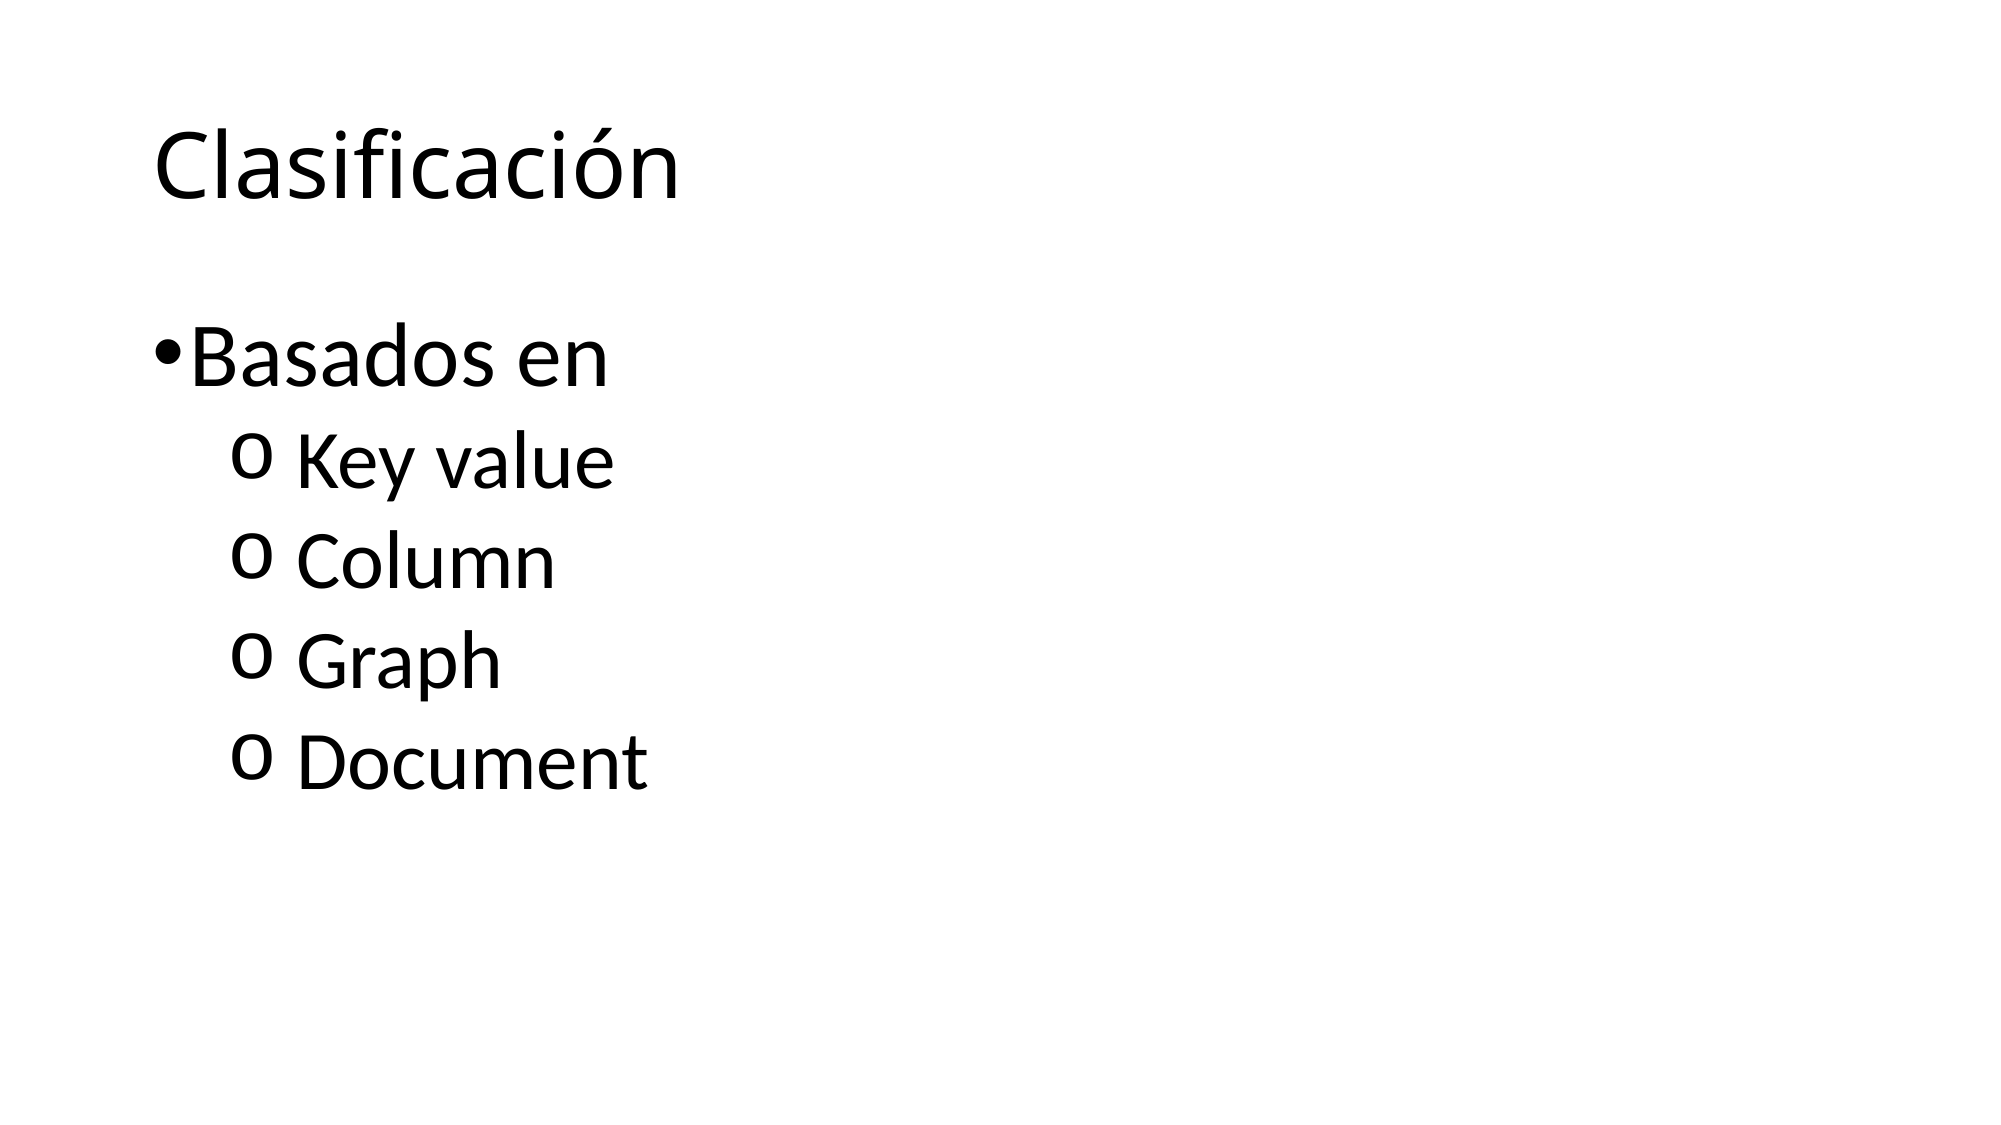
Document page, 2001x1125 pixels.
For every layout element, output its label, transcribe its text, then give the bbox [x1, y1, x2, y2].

title Clasificación [137, 59, 1863, 278]
list Basados en Key value Column Graph Document [137, 299, 1863, 1014]
